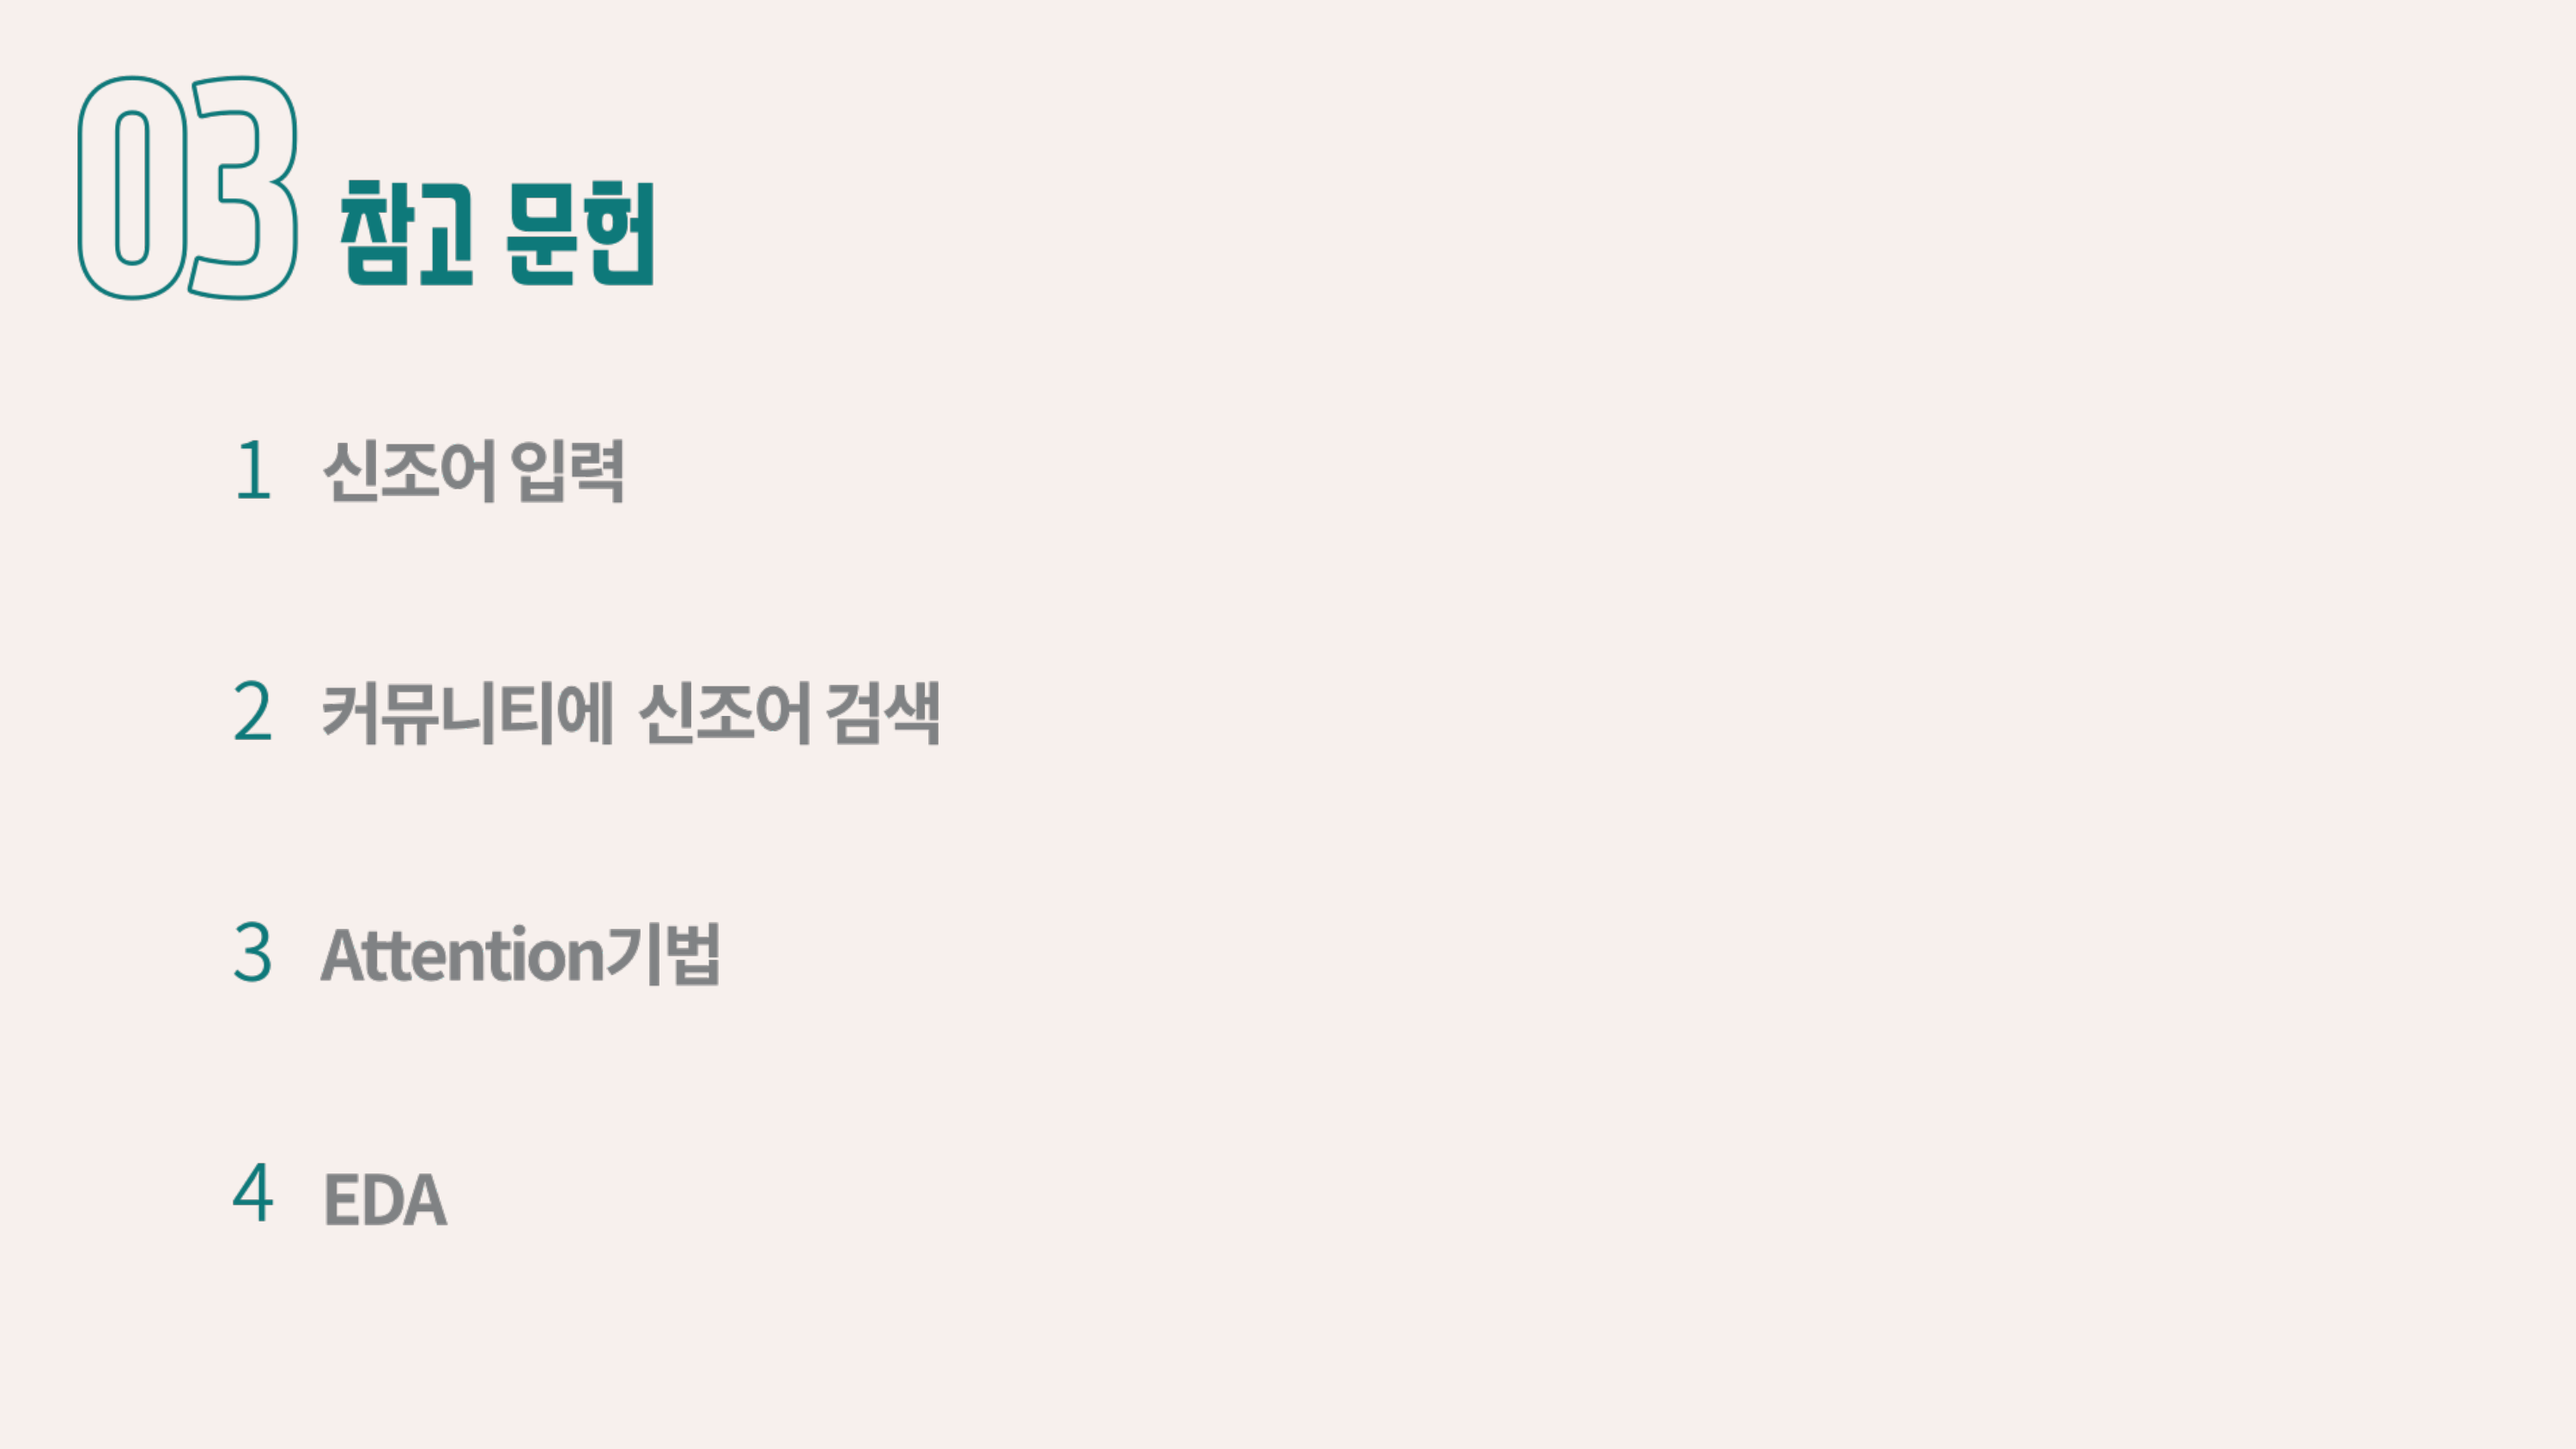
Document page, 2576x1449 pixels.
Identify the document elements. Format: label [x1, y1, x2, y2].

picture [219, 877, 755, 1040]
picture [220, 1118, 477, 1281]
picture [0, 0, 975, 800]
